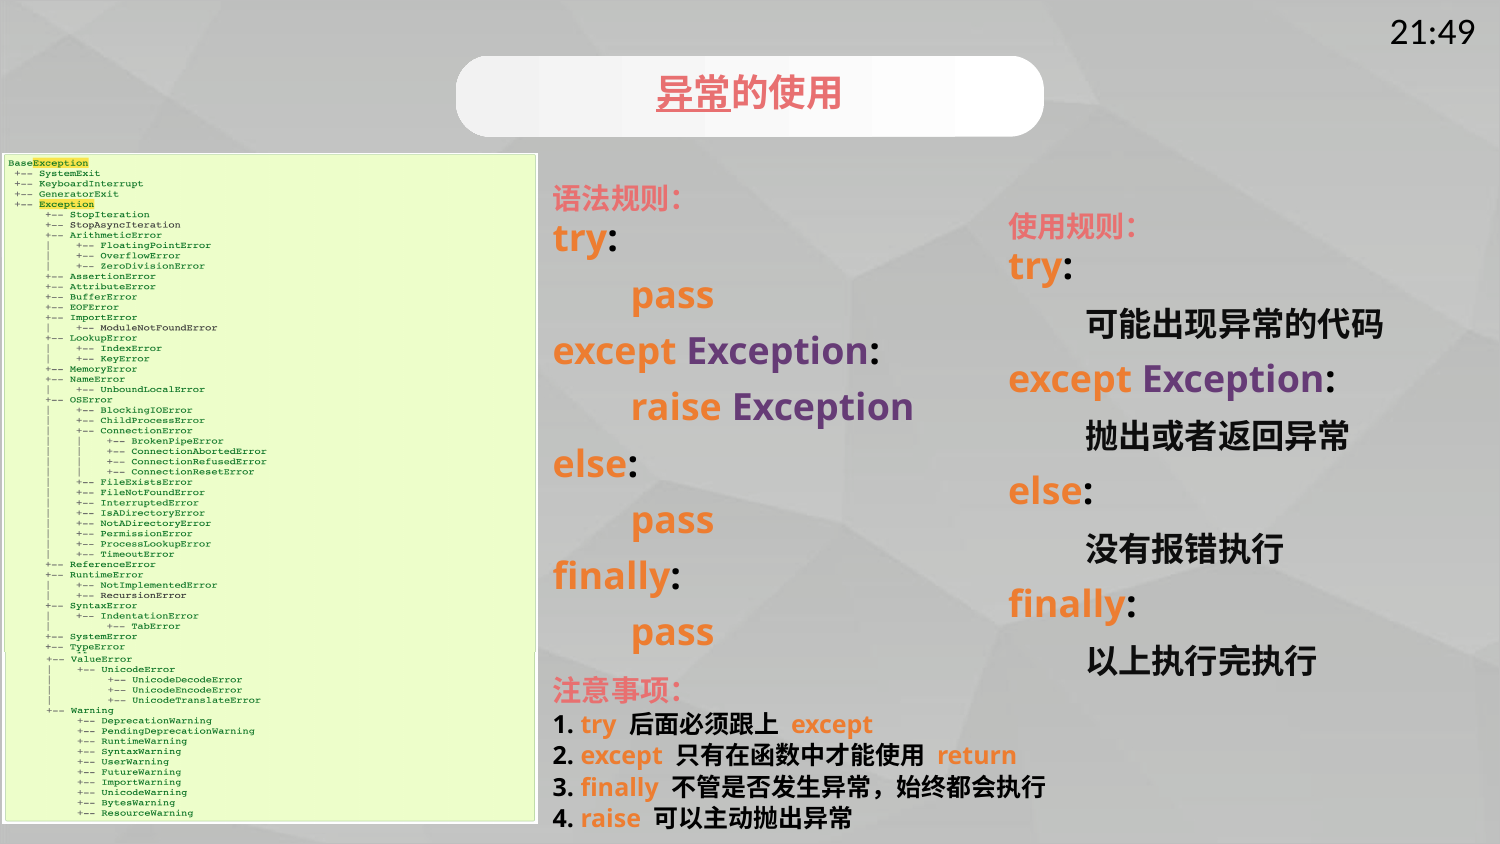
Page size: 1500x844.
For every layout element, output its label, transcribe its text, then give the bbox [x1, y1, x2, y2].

text_box 语法规则： try: pass except Exception: raise Exception else: pass finally: pass [538, 177, 1008, 661]
text_box 使用规则： try: 可能出现异常的代码 except Exception: 抛出或者返回异常 else: 没有报错执行 finally: 以上执行完执行 [993, 204, 1493, 689]
text_box 异常的使用 [454, 54, 1046, 138]
picture [1, 1, 1499, 843]
text_box 注意事项： 1. try 后面必须跟上 except 2. except 只有在函数中才能使用 return 3. finally 不管是否发生异常，始终都会执行 4. raise 可以主动抛出异常 [537, 668, 1063, 840]
